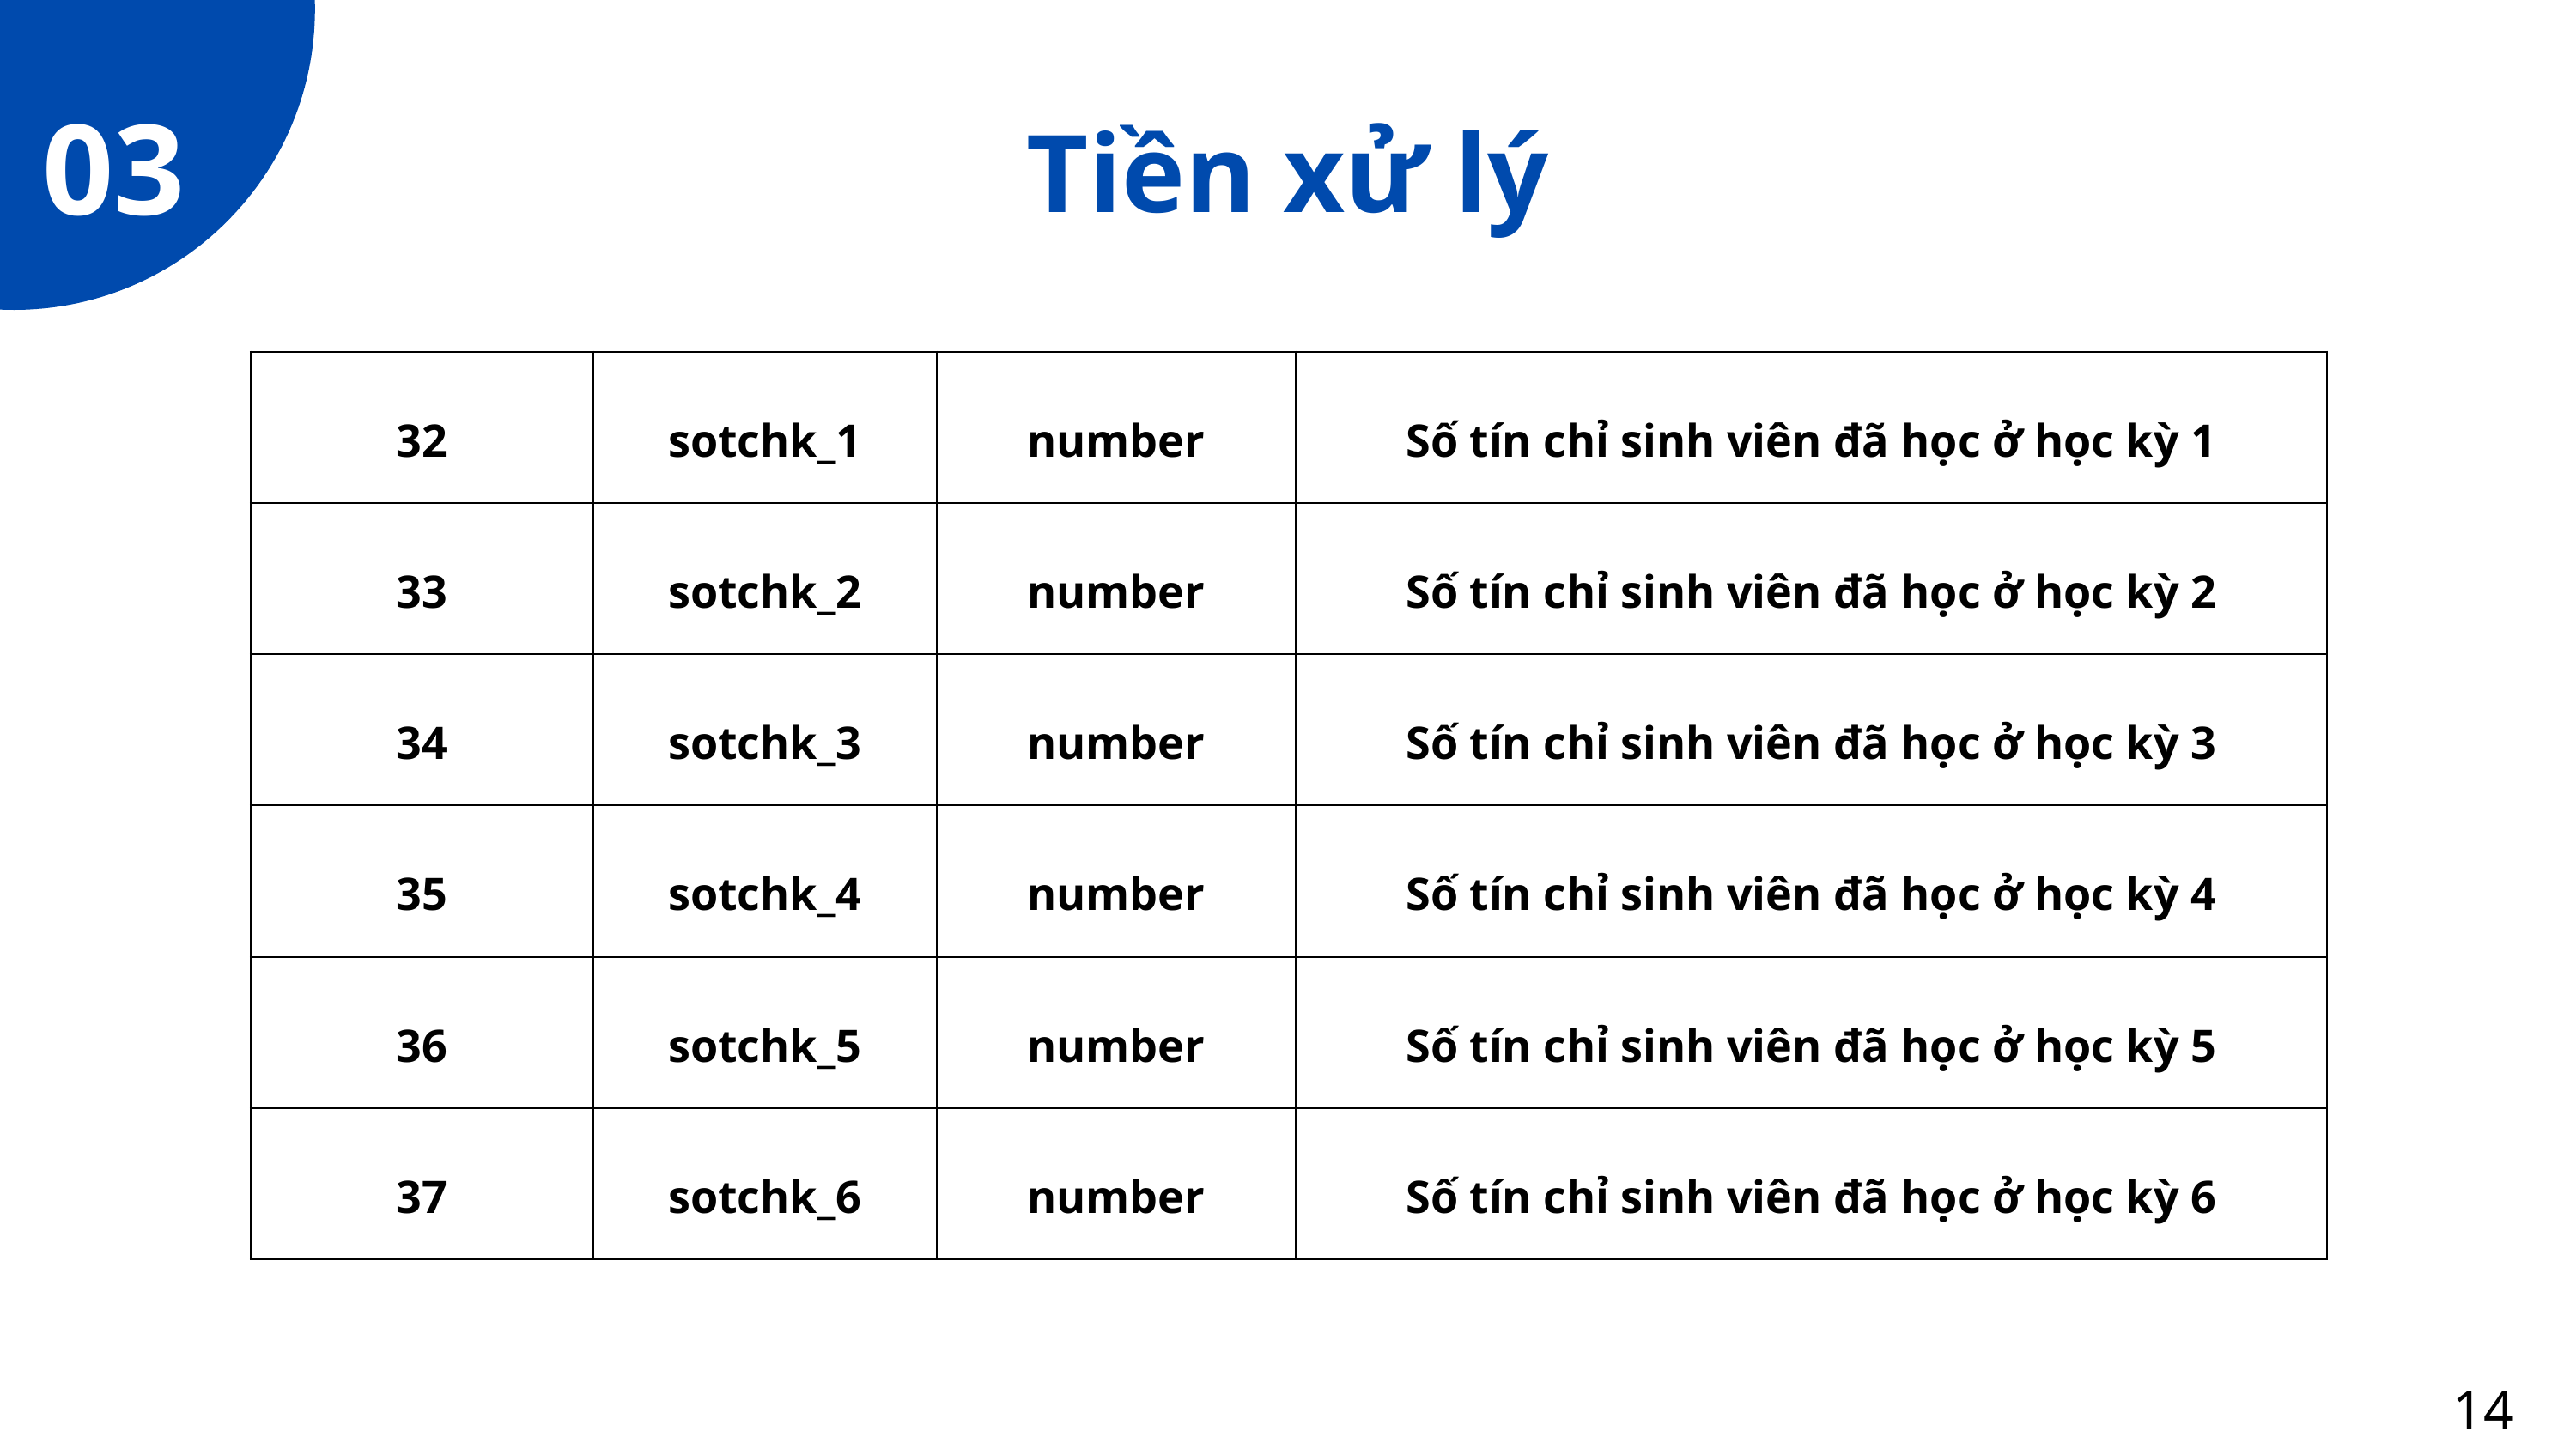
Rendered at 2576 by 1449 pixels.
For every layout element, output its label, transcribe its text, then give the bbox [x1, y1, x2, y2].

table_cell number [938, 655, 1295, 804]
table_cell 37 [252, 1109, 592, 1258]
table_header sotchk_1 [594, 353, 936, 502]
table_cell 33 [252, 504, 592, 653]
table_cell sotchk_4 [594, 806, 936, 956]
table_cell sotchk_5 [594, 958, 936, 1107]
table_cell number [938, 806, 1295, 956]
table_cell 36 [252, 958, 592, 1107]
table_cell number [938, 504, 1295, 653]
table_header number [938, 353, 1295, 502]
table_cell sotchk_2 [594, 504, 936, 653]
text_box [0, 0, 315, 311]
text_box 14 [2431, 1350, 2537, 1440]
table_header 32 [252, 353, 592, 502]
table_cell Số tín chỉ sinh viên đã học ở học kỳ 5 [1297, 958, 2326, 1107]
table_cell Số tín chỉ sinh viên đã học ở học kỳ 4 [1297, 806, 2326, 956]
table_cell sotchk_3 [594, 655, 936, 804]
table_cell Số tín chỉ sinh viên đã học ở học kỳ 6 [1297, 1109, 2326, 1258]
table_cell sotchk_6 [594, 1109, 936, 1258]
table_cell Số tín chỉ sinh viên đã học ở học kỳ 3 [1297, 655, 2326, 804]
table_header Số tín chỉ sinh viên đã học ở học kỳ 1 [1297, 353, 2326, 502]
text_box Tiền xử lý [482, 53, 2094, 234]
table_cell Số tín chỉ sinh viên đã học ở học kỳ 2 [1297, 504, 2326, 653]
table_cell number [938, 958, 1295, 1107]
table_cell 34 [252, 655, 592, 804]
table_cell 35 [252, 806, 592, 956]
table_cell number [938, 1109, 1295, 1258]
